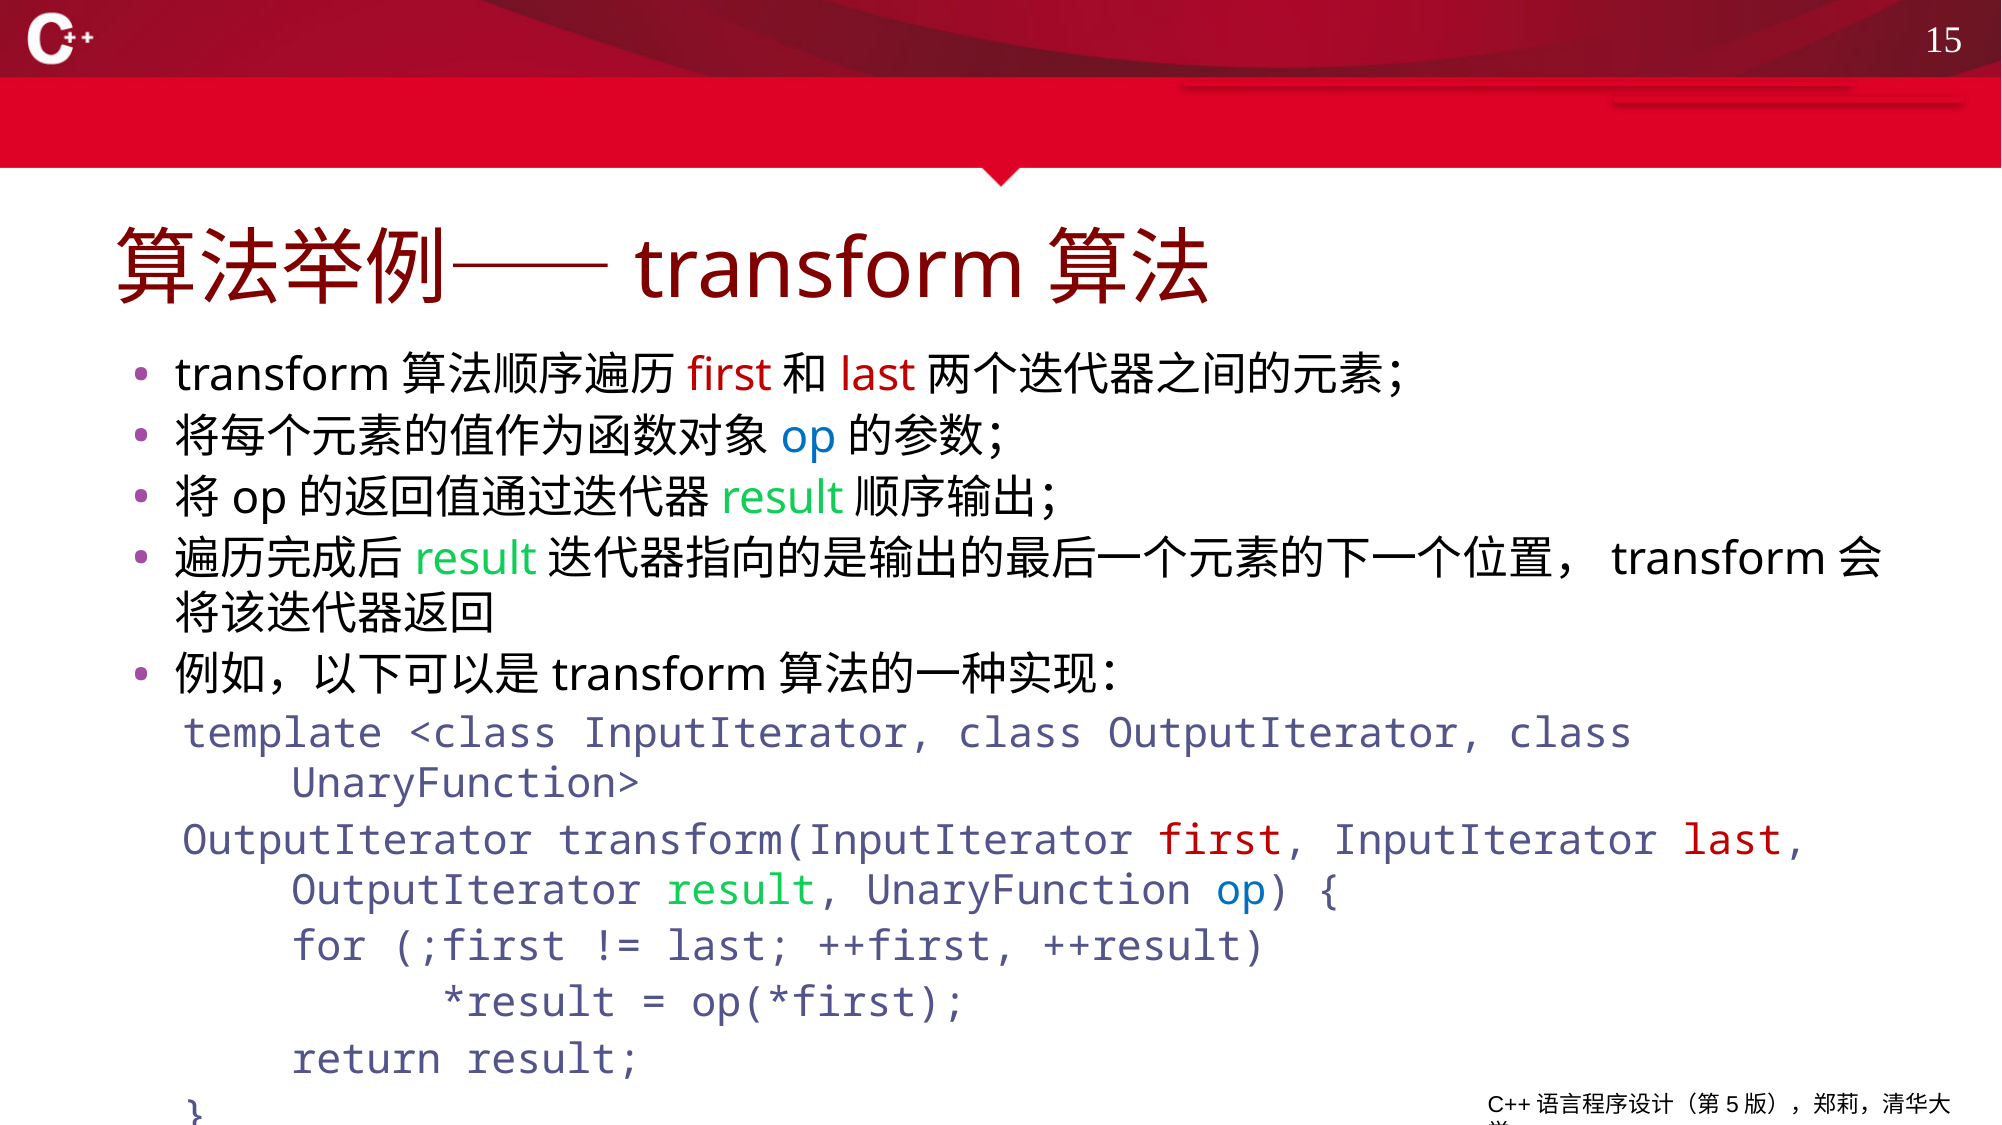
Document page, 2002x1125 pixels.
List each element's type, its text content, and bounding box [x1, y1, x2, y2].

slide_number 15 [1527, 7, 1978, 68]
list transform算法顺序遍历first和last两个迭代器之间的元素； 将每个元素的值作为函数对象op的参数； 将op的返回值通过迭代器result顺序输出； 遍历完成后result迭代器指向的是输出的最后一个元素的下一个位置，transform会将该迭代器返回 例如，以下可以是transform算法的一种实现： template <class InputIterator, class OutputIterator, class UnaryFunction> OutputIterator transform(InputIterator first, InputIterator last, OutputIterator result, UnaryFunction op) { for (;first != last; ++first, ++result) *result = op(*first); return result; } [99, 337, 1901, 1114]
picture [0, 0, 2002, 1125]
title 算法举例——transform算法 [99, 176, 1901, 337]
